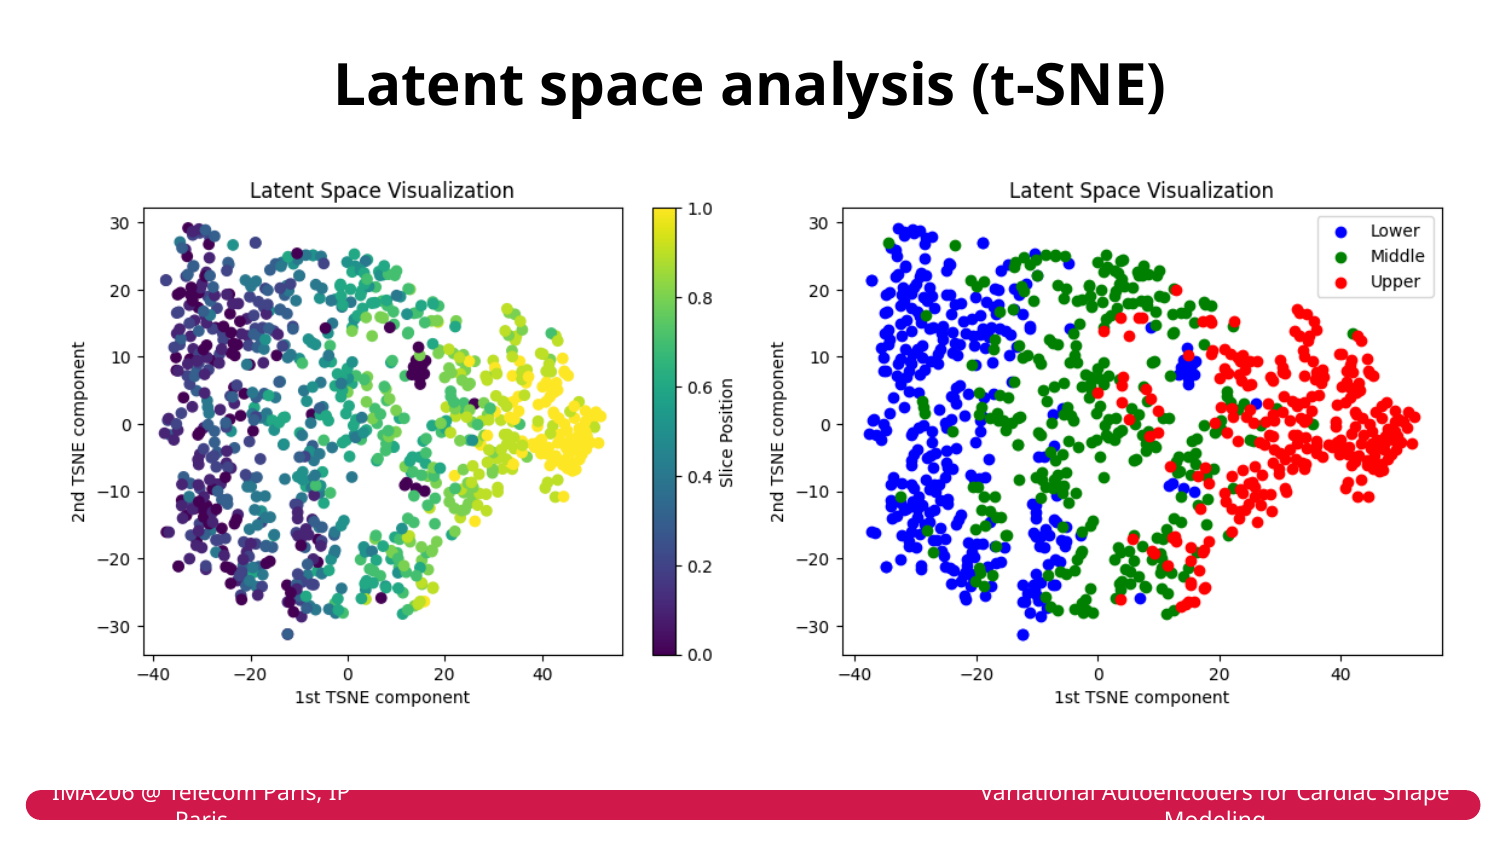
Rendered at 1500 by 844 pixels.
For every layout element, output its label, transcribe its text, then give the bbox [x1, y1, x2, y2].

text_box Variational Autoencoders for Cardiac Shape Modeling [946, 786, 1484, 824]
text_box [383, 790, 946, 820]
picture [60, 168, 748, 719]
picture [759, 168, 1453, 719]
text_box Latent space analysis (t-SNE) [0, 32, 1500, 127]
text_box IMA206 @ Telecom Paris, IP Paris [20, 786, 383, 824]
